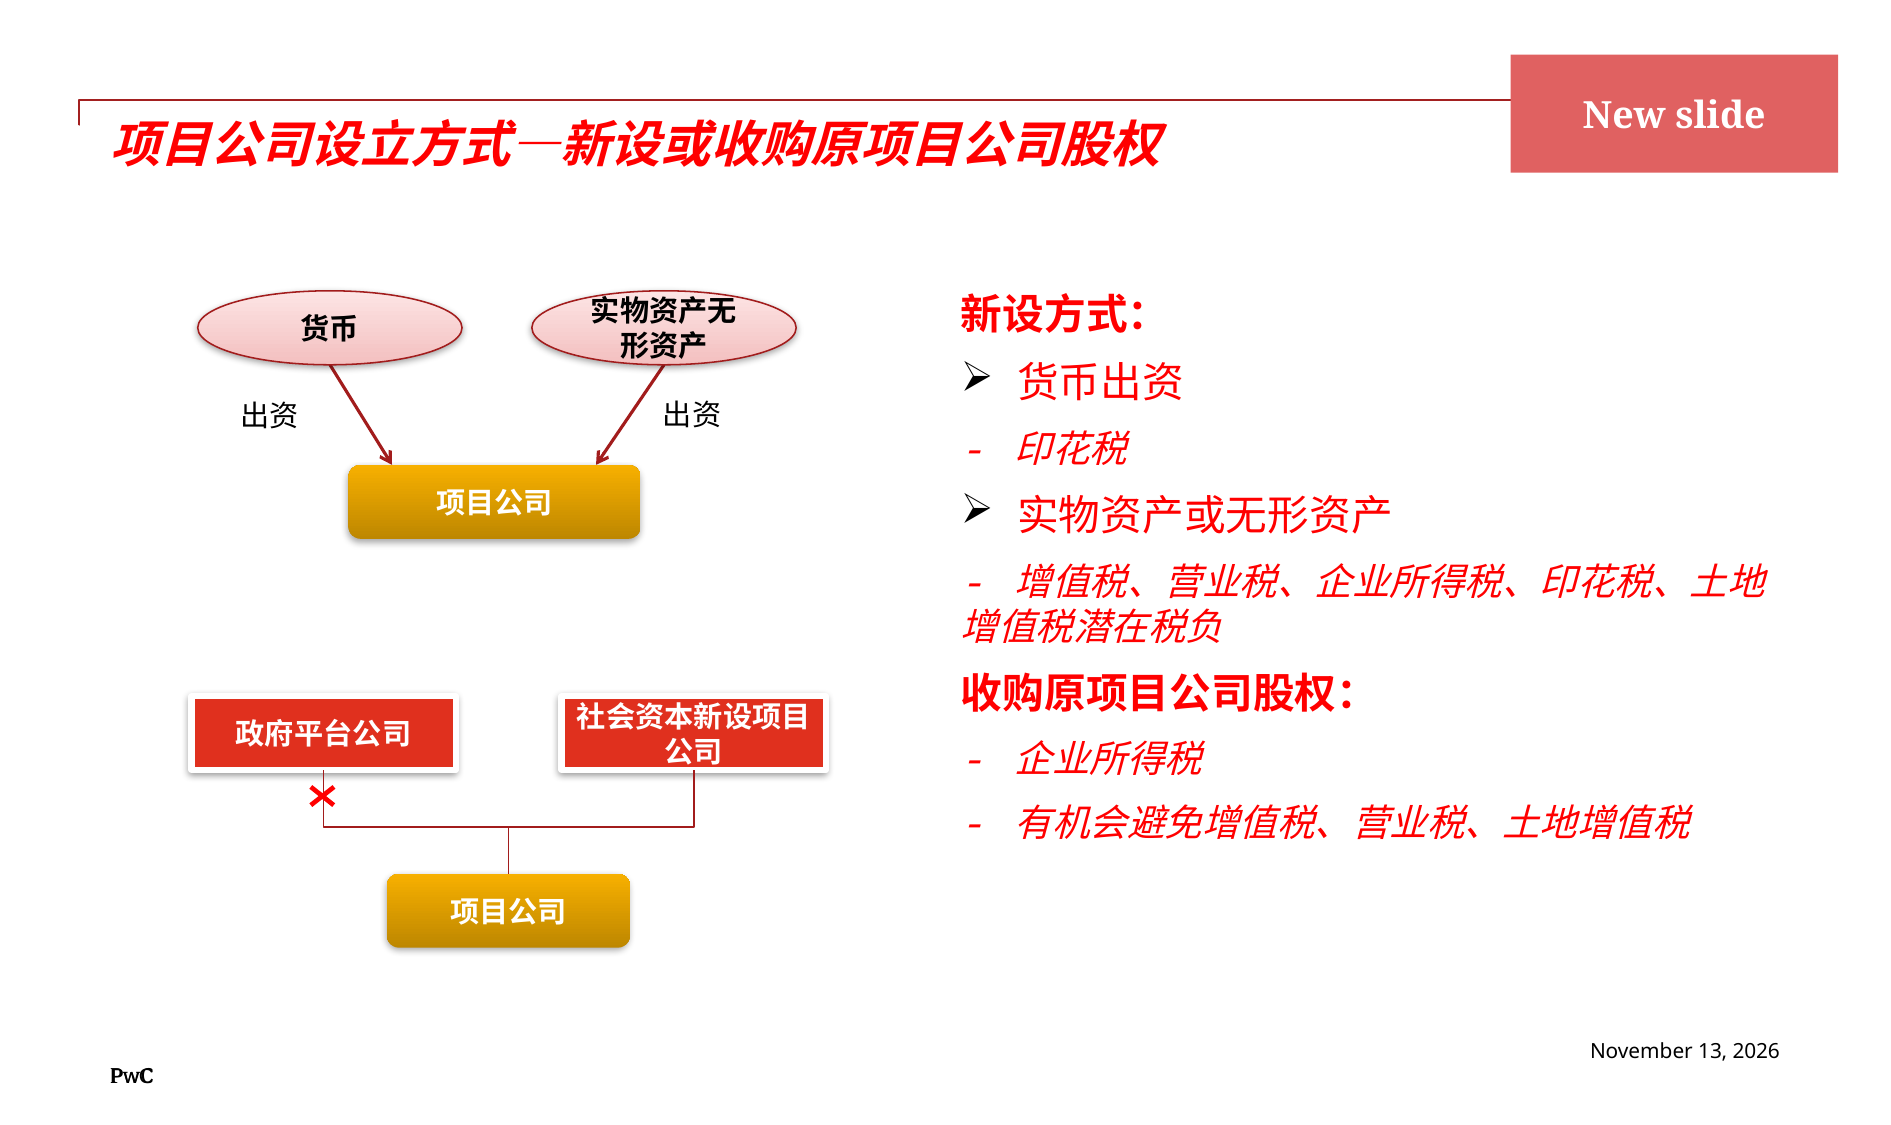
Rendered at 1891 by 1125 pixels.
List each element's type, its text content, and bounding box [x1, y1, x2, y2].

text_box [329, 364, 393, 466]
text_box 社会资本新设项目公司 [558, 693, 829, 773]
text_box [595, 364, 665, 466]
text_box 项目公司 [386, 873, 631, 948]
text_box 货币 [196, 290, 463, 366]
text_box 出资 [240, 389, 324, 440]
text_box 出资 [669, 388, 749, 439]
text_box 政府平台公司 [188, 693, 459, 773]
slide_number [1464, 1037, 1780, 1063]
title 项目公司设立方式—新设或收购原项目公司股权 [109, 112, 1781, 263]
text_box New slide [1510, 54, 1839, 173]
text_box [310, 786, 335, 806]
text_box 实物资产无形资产 [531, 290, 797, 366]
list 新设方式： 货币出资 - 印花税 实物资产或无形资产 - 增值税、营业税、企业所得税、印花税、土地增值税潜在税负 收购原项目公司股权： - 企业所得税 - 有机会避免增值税、营业税、土地增值税 [960, 287, 1781, 1013]
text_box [549, 729, 654, 915]
text_box 项目公司 [348, 464, 641, 539]
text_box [363, 729, 468, 915]
